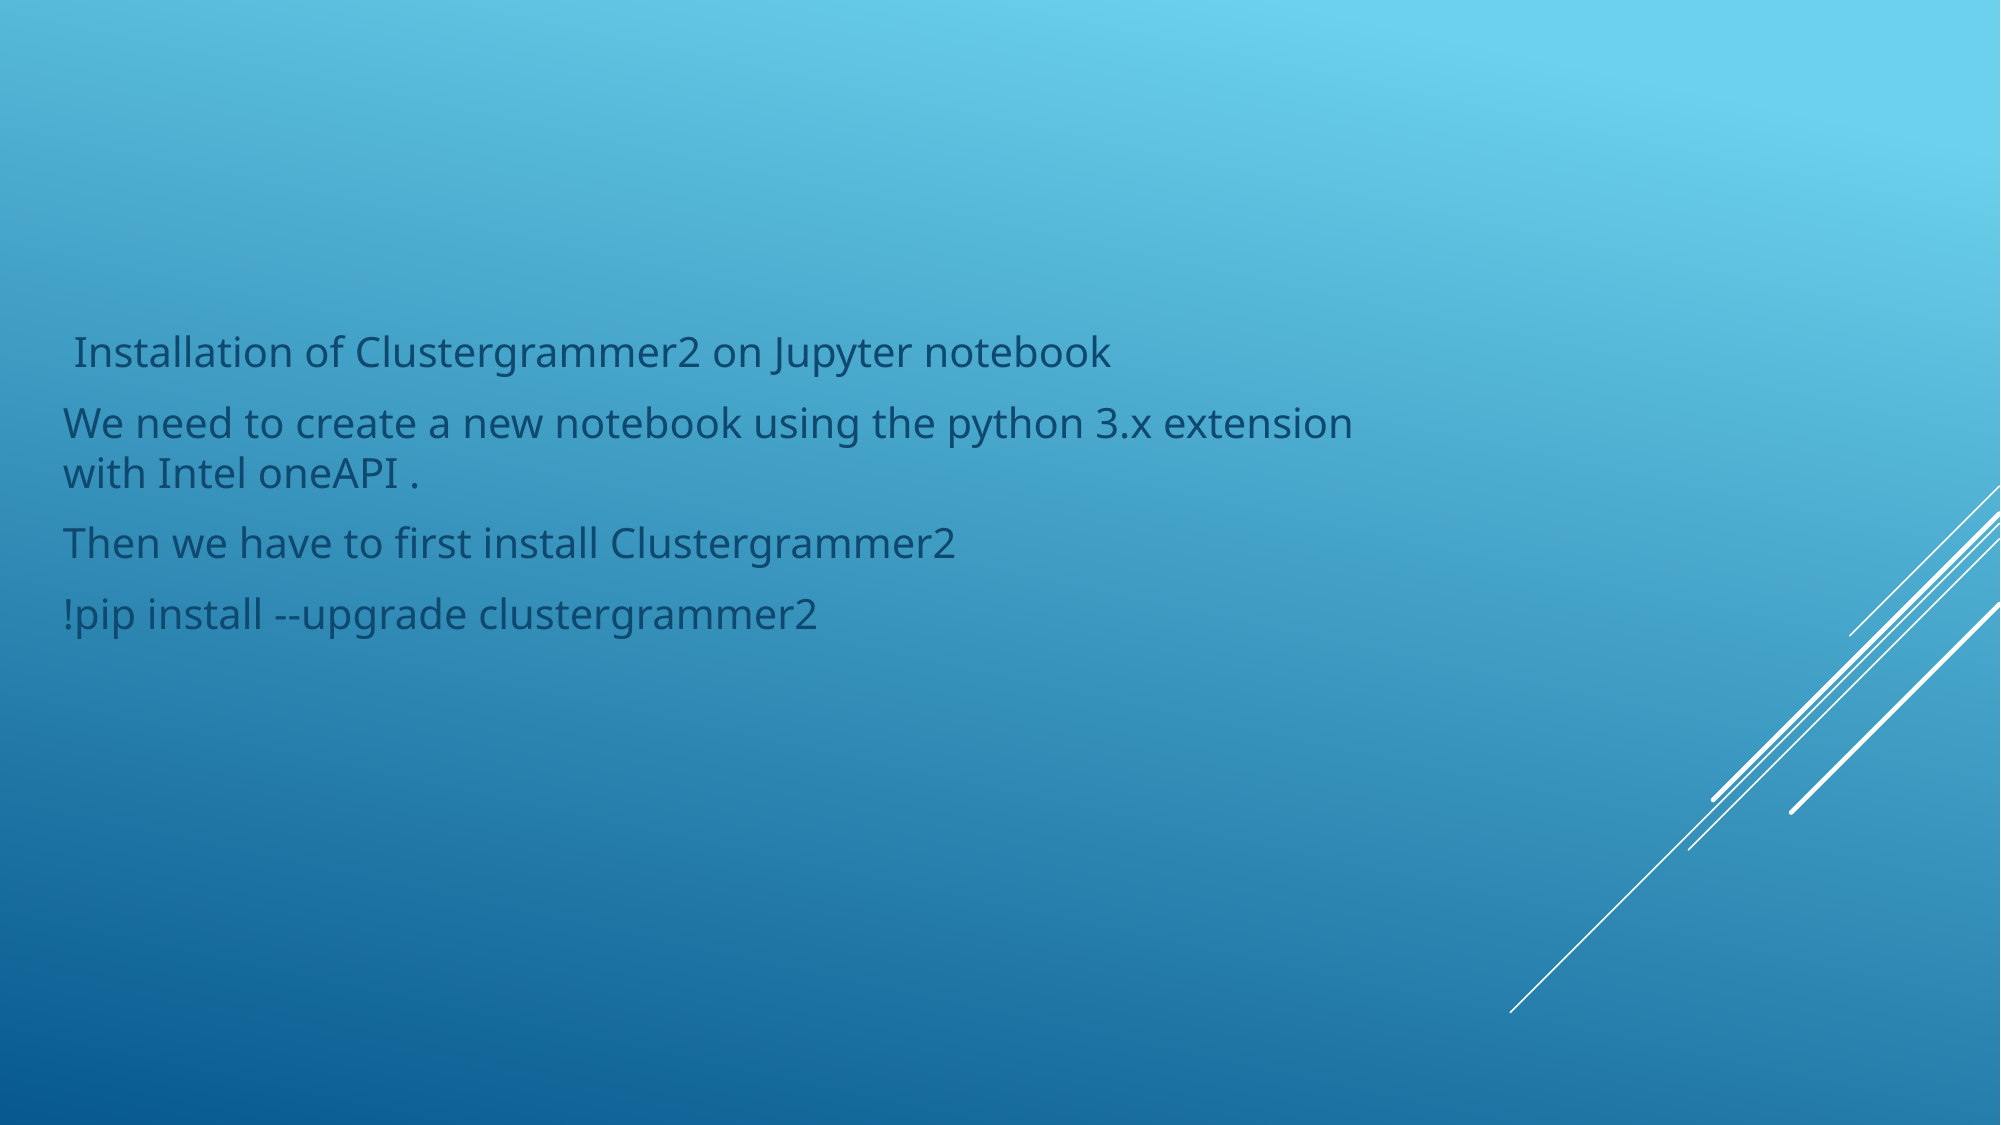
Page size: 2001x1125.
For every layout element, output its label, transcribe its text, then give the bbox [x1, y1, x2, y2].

list Installation of Clustergrammer2 on Jupyter notebook We need to create a new notebook using the python 3.x extension with Intel oneAPI . Then we have to first install Clustergrammer2 !pip install --upgrade clustergrammer2 [47, 164, 1448, 942]
